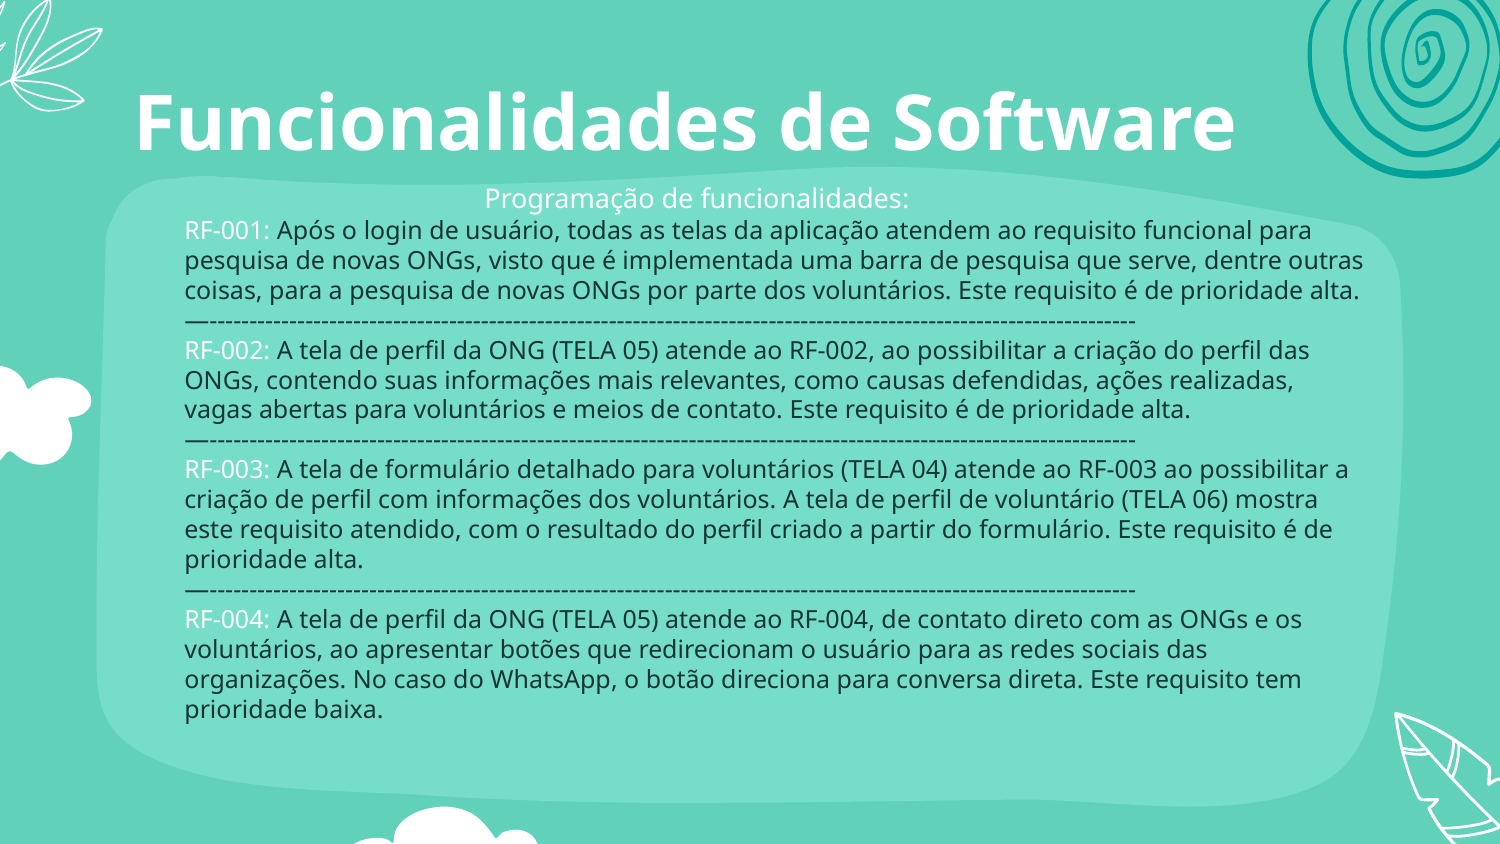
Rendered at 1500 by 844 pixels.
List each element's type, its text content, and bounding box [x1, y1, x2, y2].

title Funcionalidades de Software [118, 72, 1382, 166]
list Programação de funcionalidades: RF-001: Após o login de usuário, todas as telas da aplicação atendem ao requisito funcional para pesquisa de novas ONGs, visto que é implementada uma barra de pesquisa que serve, dentre outras coisas, para a pesquisa de novas ONGs por parte dos voluntários. Este requisito é de prioridade alta. —-------------------------------------------------------------------------------------------------------------------- RF-002: A tela de perfil da ONG (TELA 05) atende ao RF-002, ao possibilitar a criação do perfil das ONGs, contendo suas informações mais relevantes, como causas defendidas, ações realizadas, vagas abertas para voluntários e meios de contato. Este requisito é de prioridade alta. —-------------------------------------------------------------------------------------------------------------------- RF-003: A tela de formulário detalhado para voluntários (TELA 04) atende ao RF-003 ao possibilitar a criação de perfil com informações dos voluntários. A tela de perfil de voluntário (TELA 06) mostra este requisito atendido, com o resultado do perfil criado a partir do formulário. Este requisito é de prioridade alta. —-------------------------------------------------------------------------------------------------------------------- RF-004: A tela de perfil da ONG (TELA 05) atende ao RF-004, de contato direto com as ONGs e os voluntários, ao apresentar botões que redirecionam o usuário para as redes sociais das organizações. No caso do WhatsApp, o botão direciona para conversa direta. Este requisito tem prioridade baixa. [94, 166, 1382, 768]
